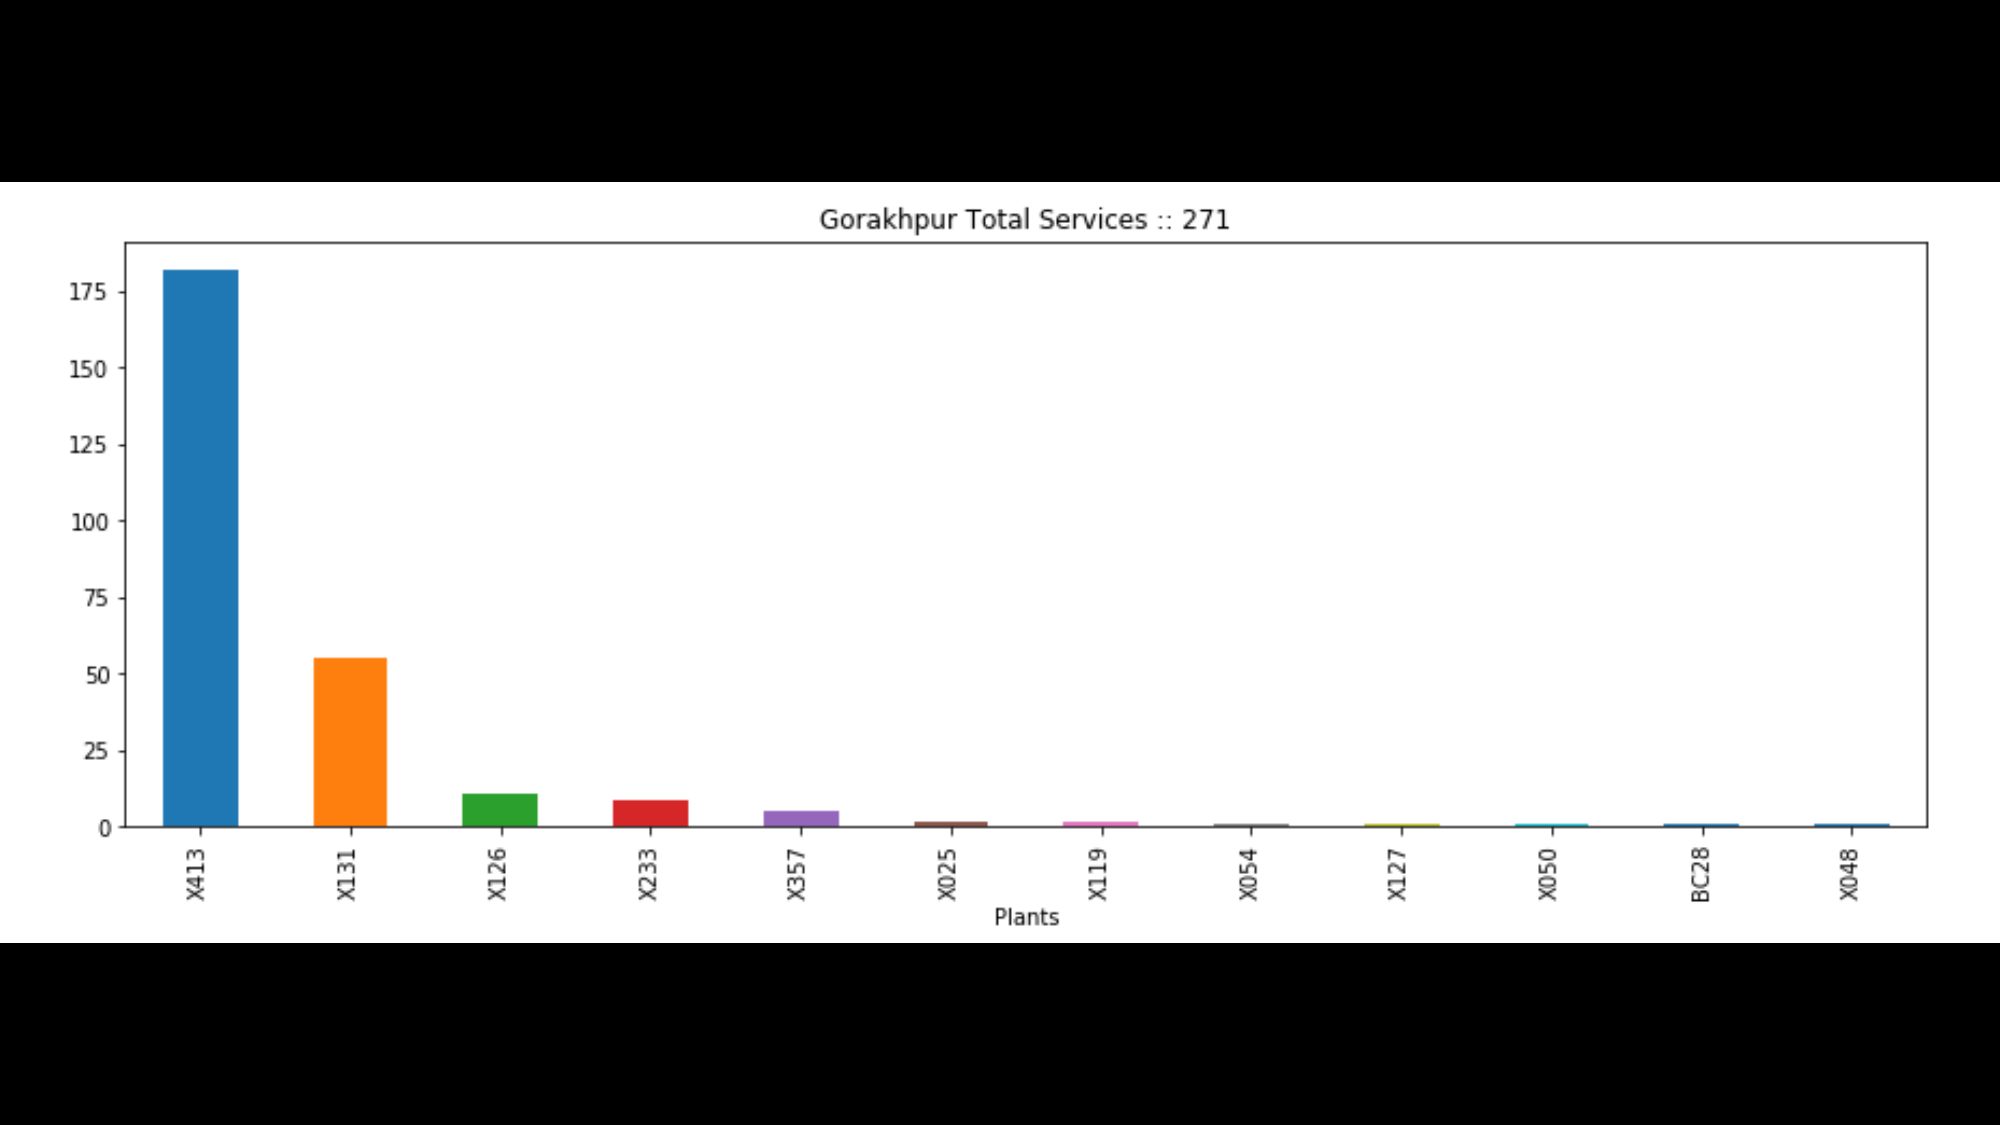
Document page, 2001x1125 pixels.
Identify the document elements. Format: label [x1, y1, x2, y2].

picture [0, 182, 2000, 943]
